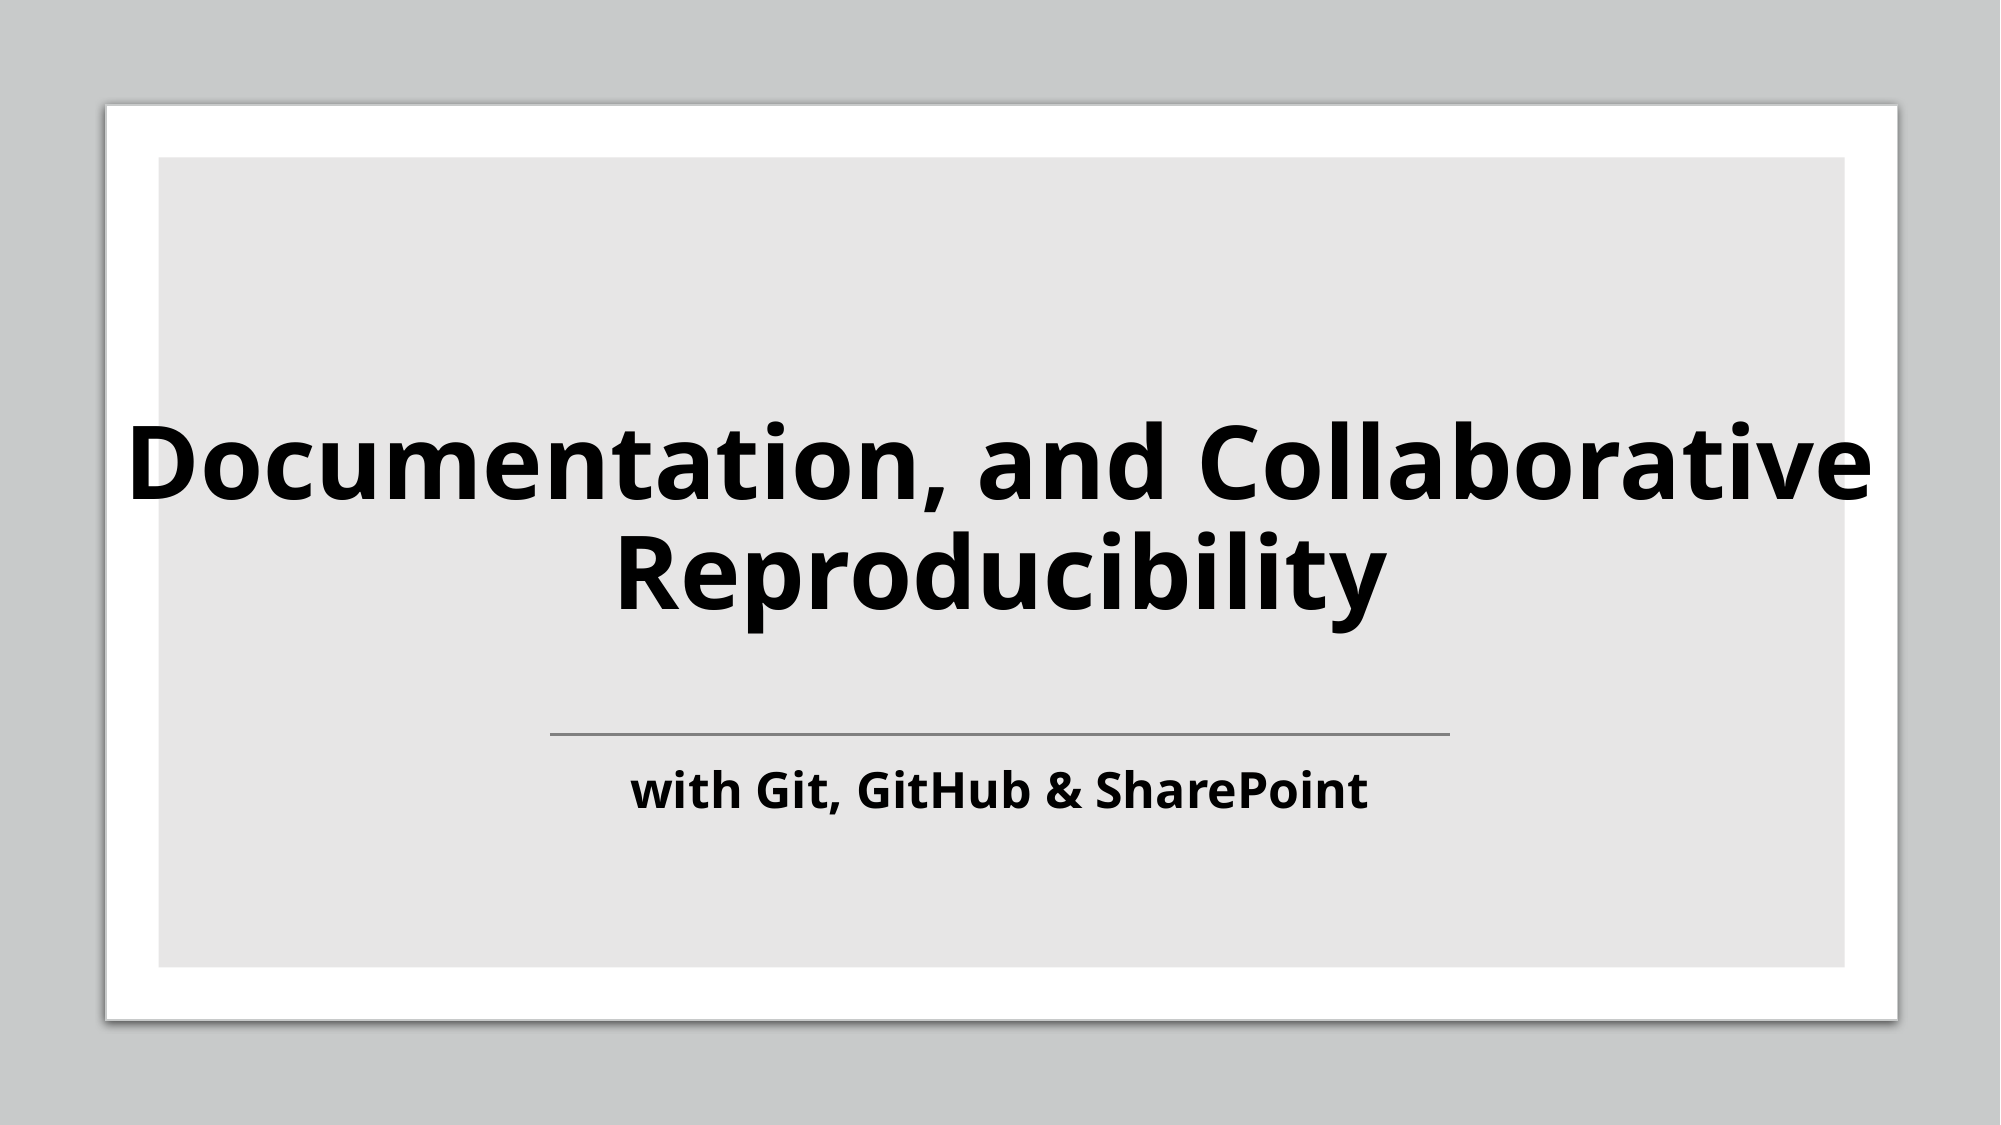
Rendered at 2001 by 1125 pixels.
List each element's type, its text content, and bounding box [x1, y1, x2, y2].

title Documentation, and Collaborative Reproducibility [106, 136, 1894, 640]
text_box [158, 640, 1846, 968]
subtitle with Git, GitHub & SharePoint [249, 757, 1750, 913]
text_box [105, 104, 1898, 1021]
text_box [0, 0, 2000, 1125]
